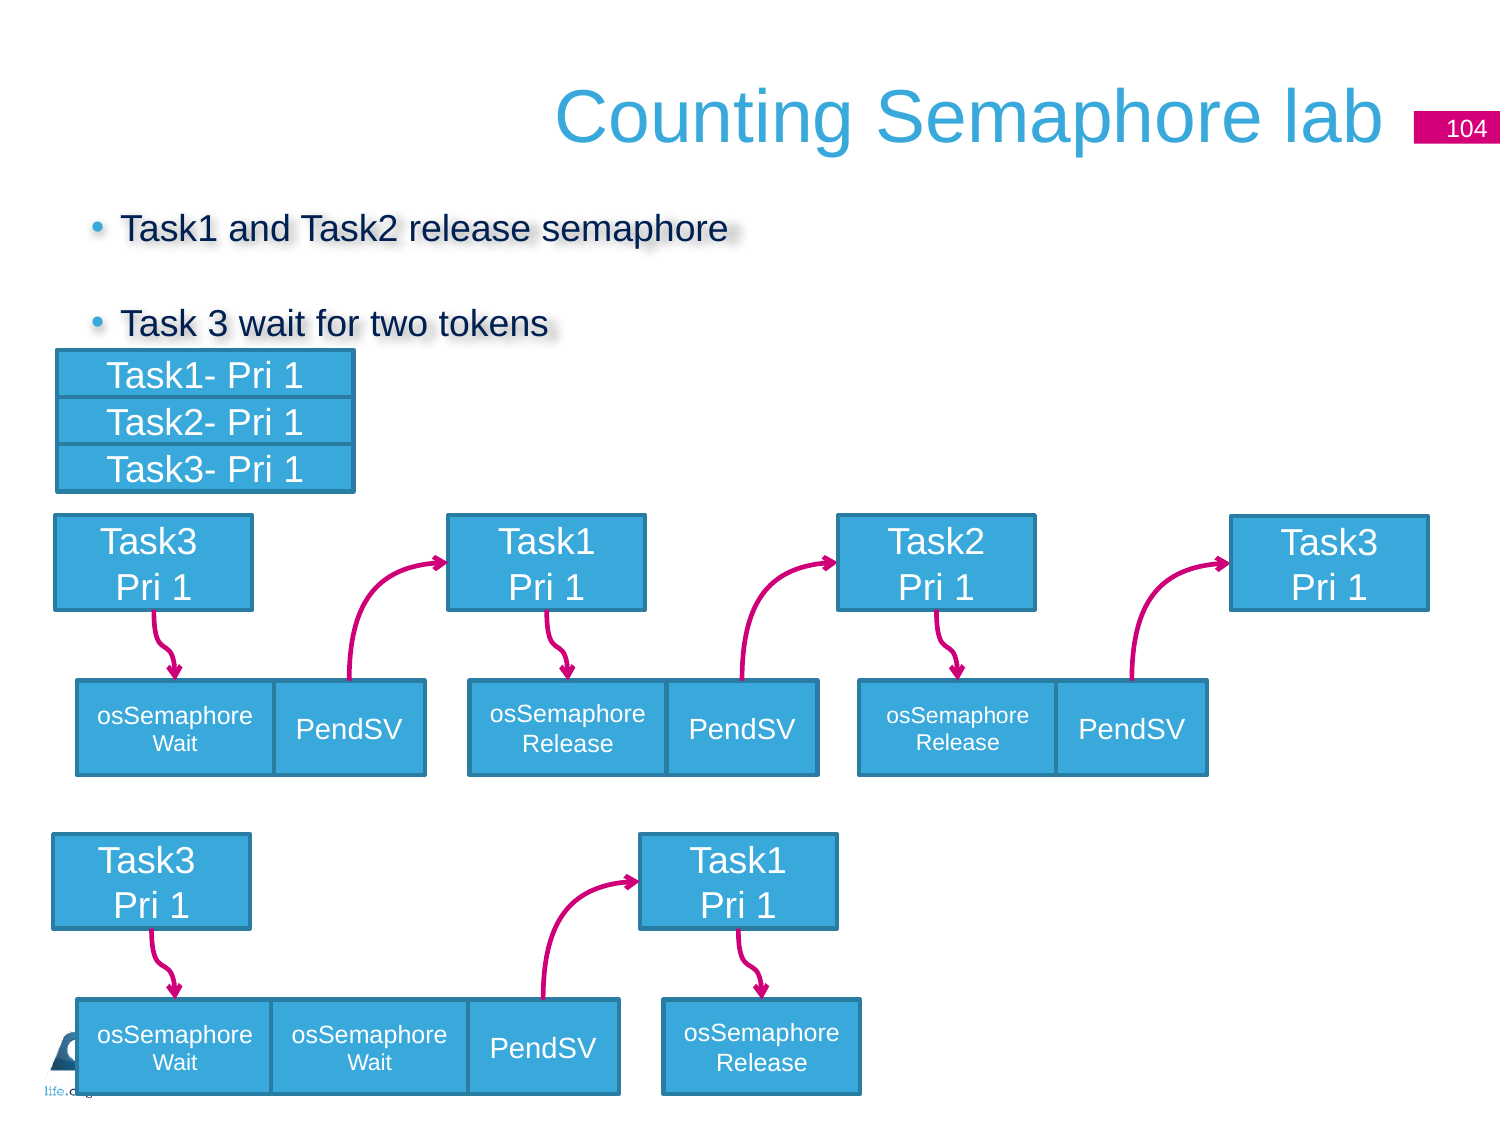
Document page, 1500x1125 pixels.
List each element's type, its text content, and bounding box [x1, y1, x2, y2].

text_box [521, 634, 593, 657]
text_box osSemaphore Wait [75, 997, 269, 1096]
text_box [339, 571, 458, 672]
text_box PendSV [470, 997, 621, 1096]
text_box Task1- Pri 1 [55, 348, 356, 395]
text_box Task3 Pri 1 [51, 832, 252, 931]
text_box Task3- Pri 1 [55, 442, 356, 494]
text_box osSemaphore Release [661, 997, 862, 1096]
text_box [1122, 572, 1241, 672]
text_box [128, 634, 201, 657]
text_box Task3 Pri 1 [1229, 514, 1430, 612]
picture [37, 1022, 147, 1104]
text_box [911, 634, 983, 657]
text_box PendSV [276, 678, 427, 777]
slide_number 104 [1413, 111, 1500, 144]
list Task1 and Task2 release semaphore Task 3 wait for two tokens [76, 196, 1427, 353]
text_box osSemaphore Release [467, 678, 669, 777]
text_box Task2 Pri 1 [836, 513, 1037, 612]
text_box PendSV [1058, 678, 1209, 777]
text_box osSemaphore Wait [269, 997, 470, 1096]
text_box Task1 Pri 1 [638, 832, 839, 931]
text_box Task2- Pri 1 [55, 395, 356, 442]
text_box Task1 Pri 1 [446, 513, 647, 612]
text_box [127, 951, 199, 977]
text_box osSemaphore Release [857, 678, 1058, 777]
text_box osSemaphore Wait [75, 678, 276, 777]
title Counting Semaphore lab [75, 19, 1400, 195]
text_box PendSV [669, 678, 820, 777]
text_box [532, 891, 651, 990]
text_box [714, 951, 786, 977]
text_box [730, 573, 850, 670]
text_box Task3 Pri 1 [53, 513, 254, 612]
